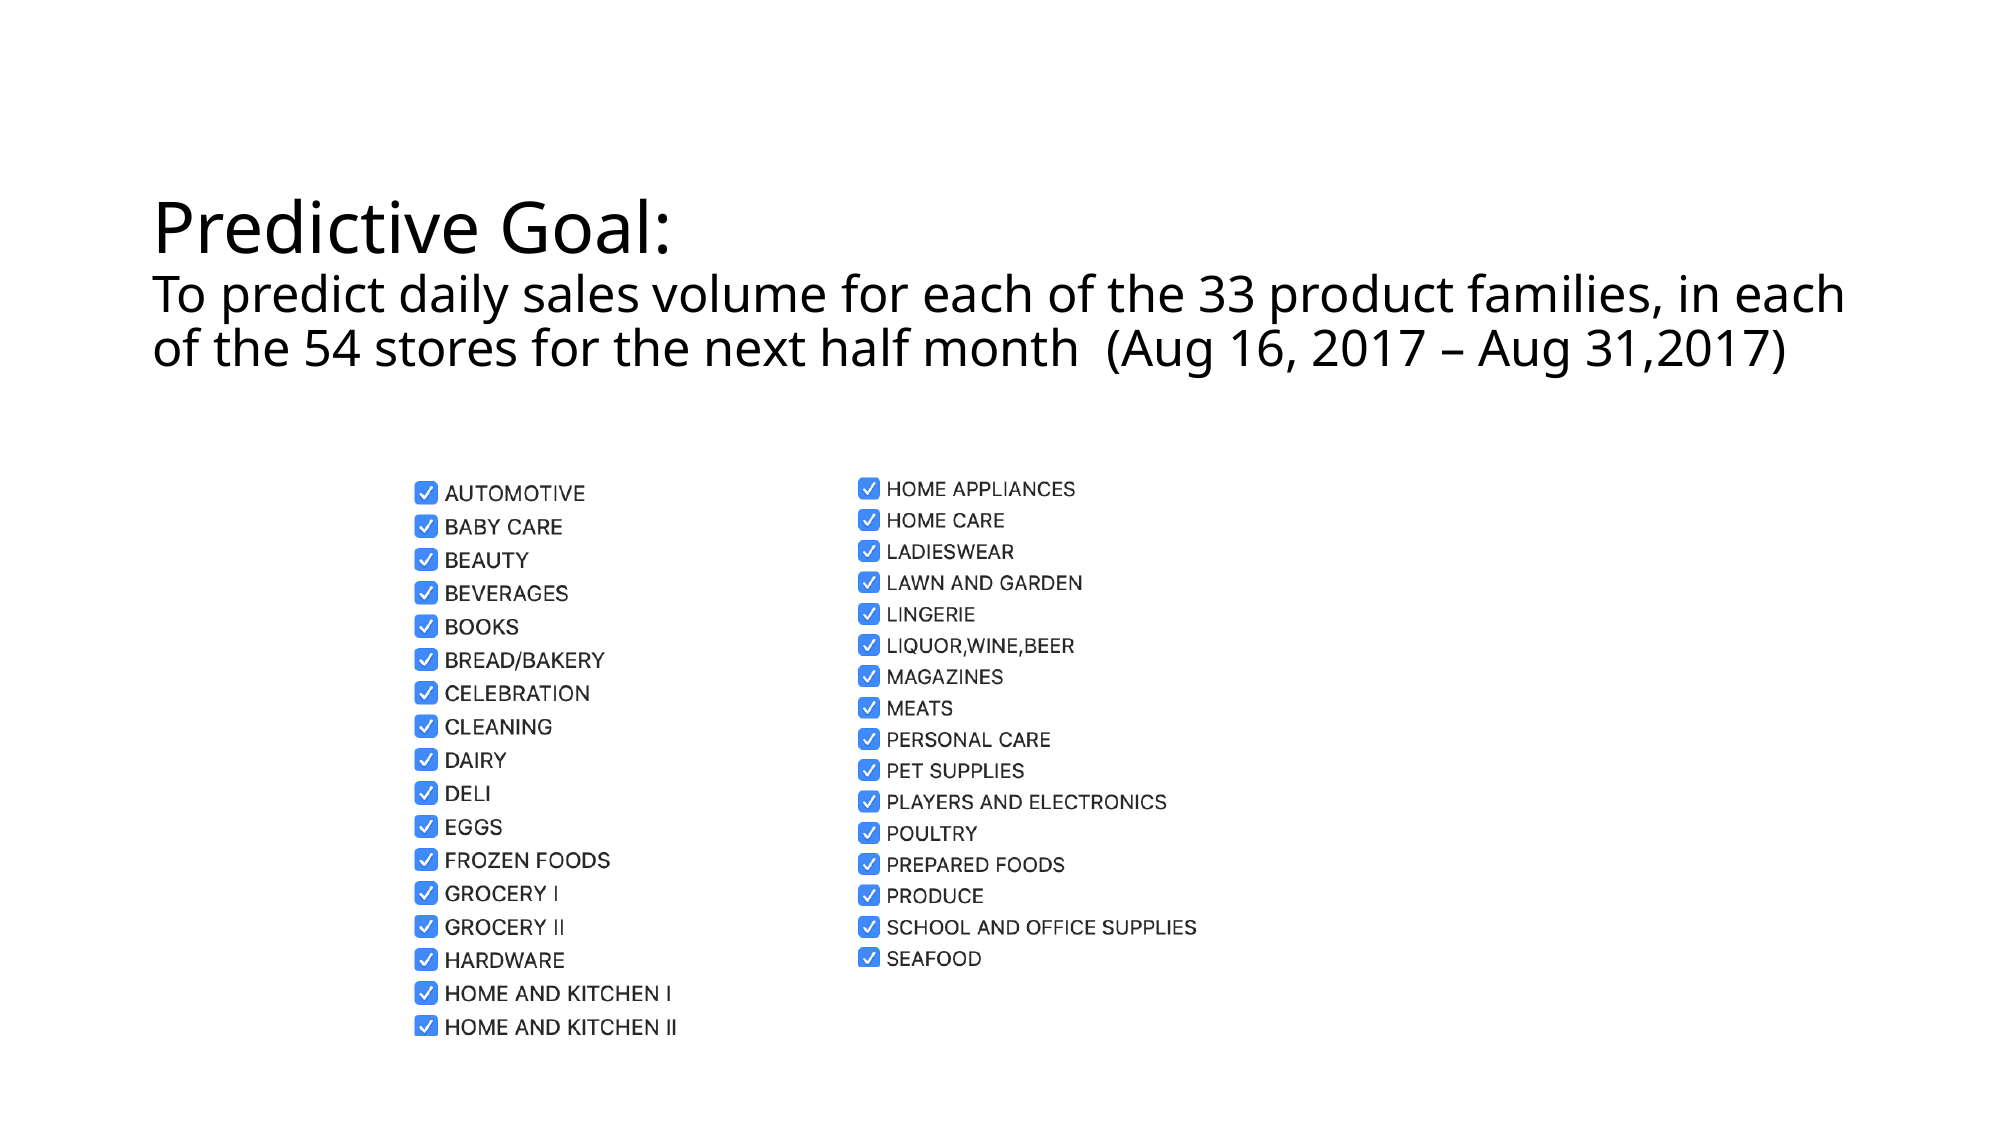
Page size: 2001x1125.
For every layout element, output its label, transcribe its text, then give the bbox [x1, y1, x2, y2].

title Predictive Goal: To predict daily sales volume for each of the 33 product families, in each of the 54 stores for the next half month (Aug 16, 2017 – Aug 31,2017) [137, 158, 1863, 412]
picture [389, 474, 728, 1036]
list [137, 433, 1863, 1014]
picture [850, 474, 1229, 967]
